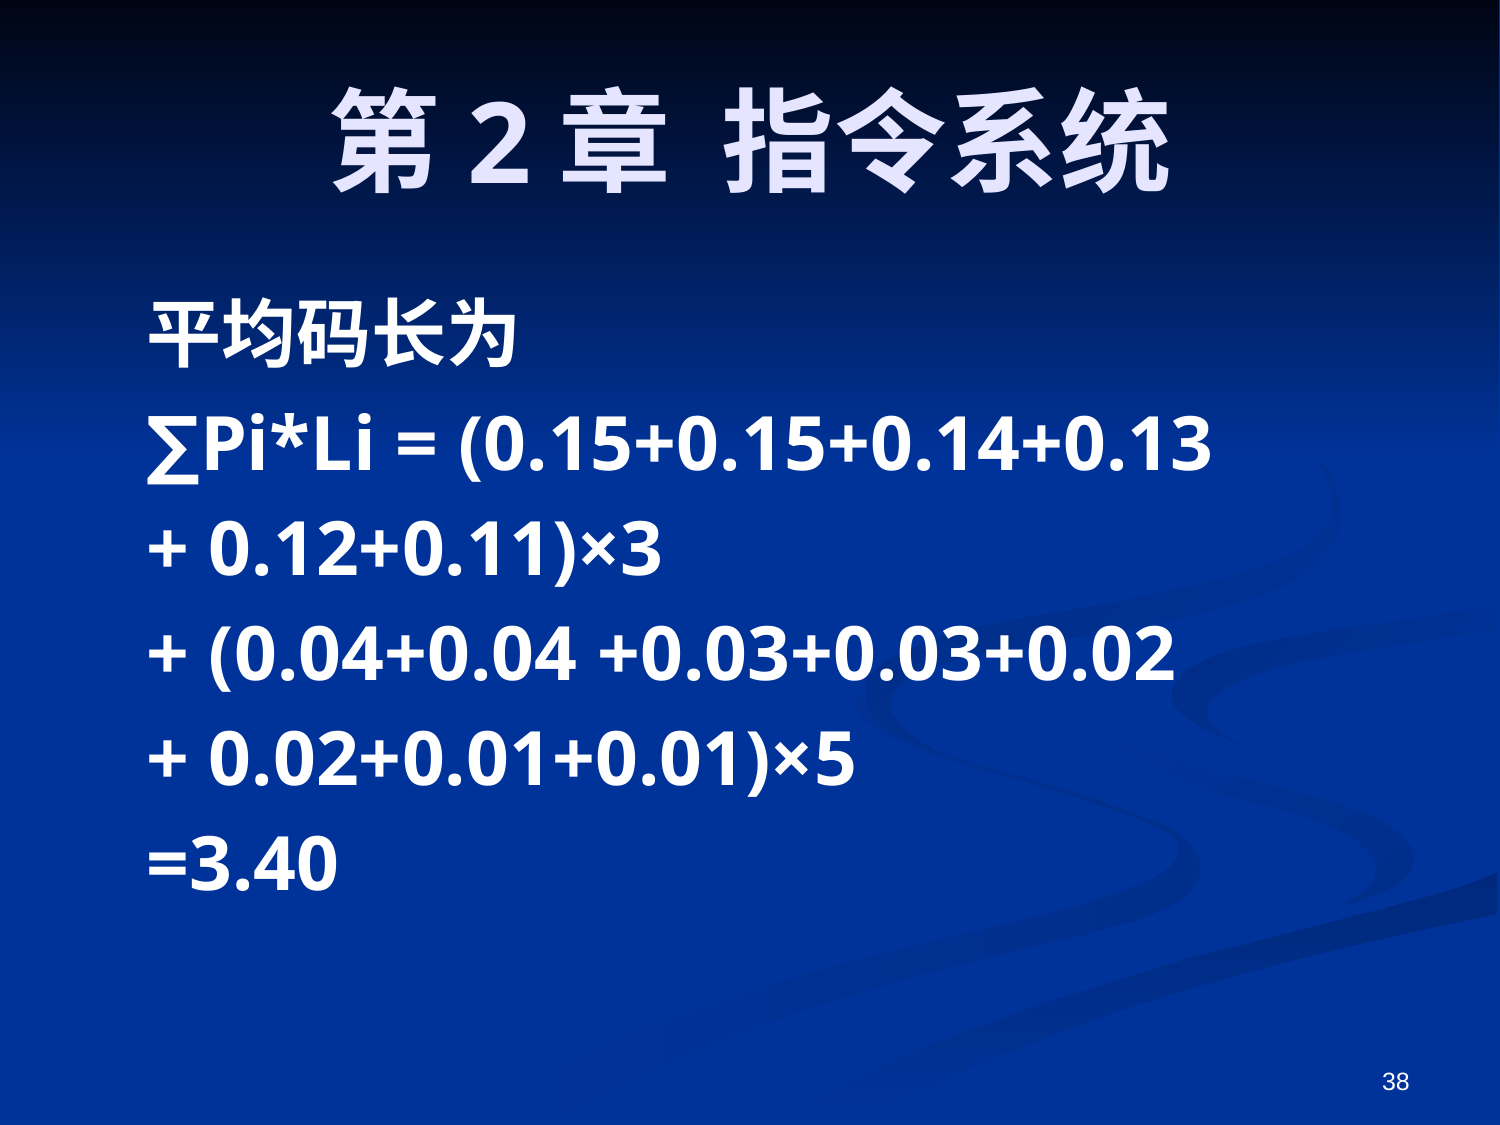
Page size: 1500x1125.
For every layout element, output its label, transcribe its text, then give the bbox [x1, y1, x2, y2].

list 平均码长为 ∑Pi*Li = (0.15+0.15+0.14+0.13 + 0.12+0.11)×3 + (0.04+0.04 +0.03+0.03+0.02 + 0.02+0.01+0.01)×5 =3.40 [74, 262, 1426, 1006]
title 第2章 指令系统 [74, 44, 1426, 233]
slide_number 38 [1074, 1024, 1426, 1104]
